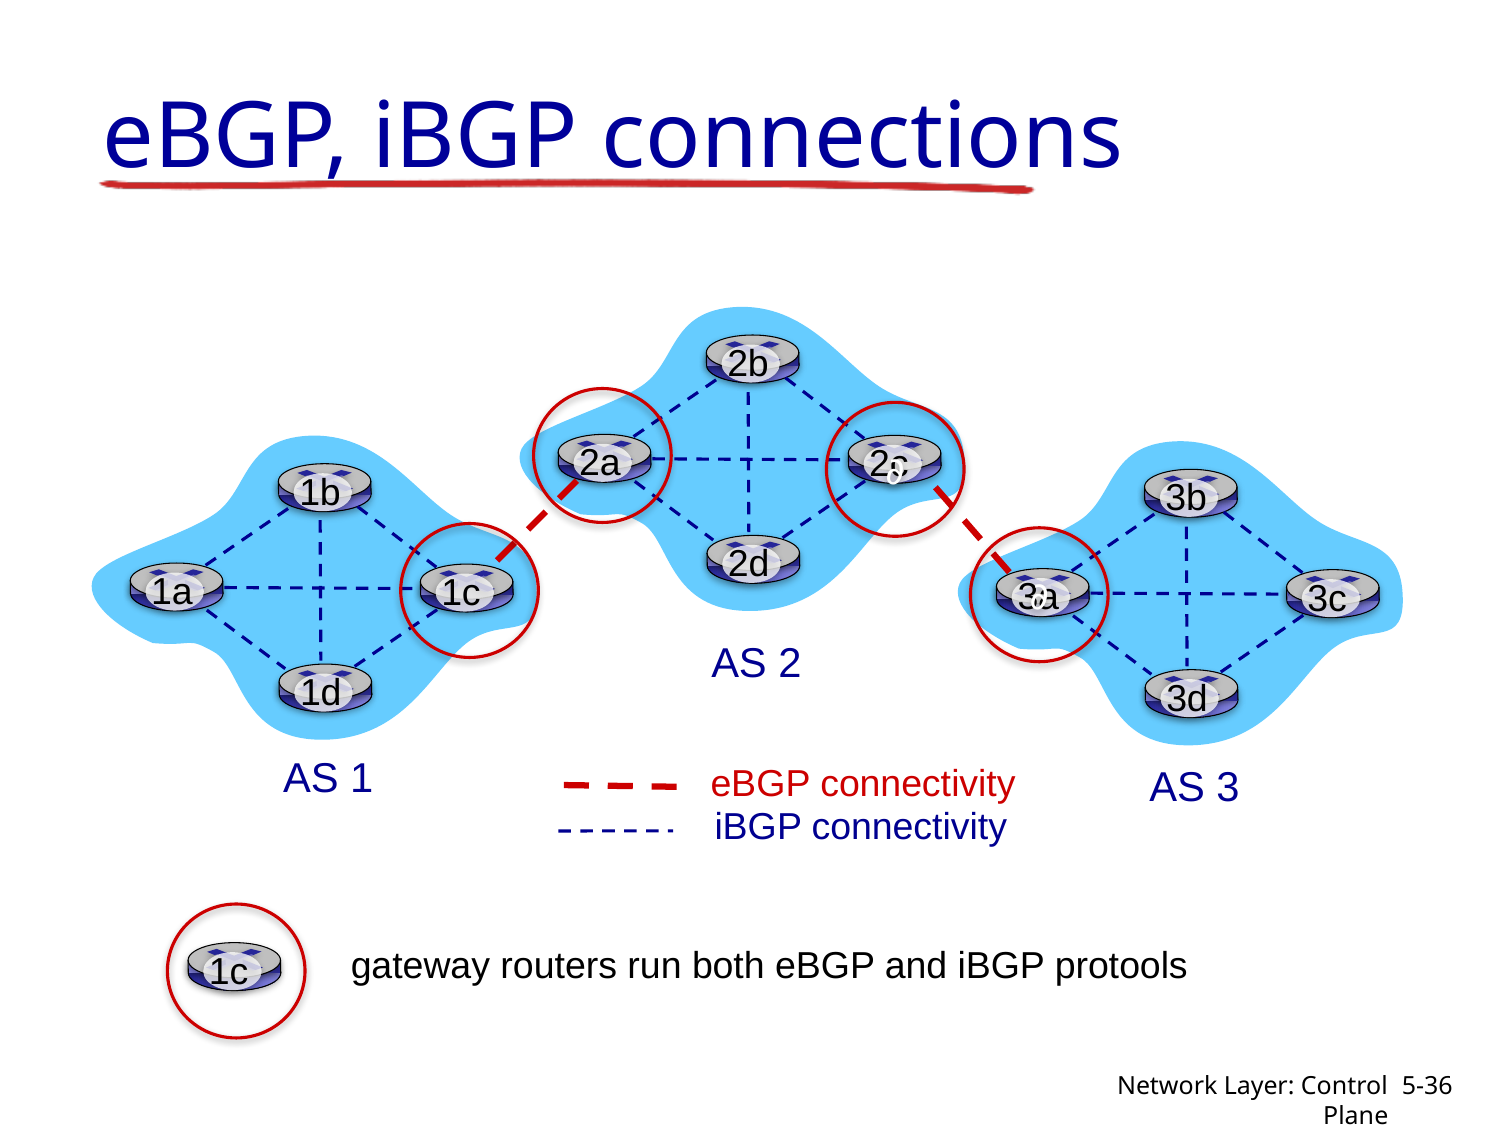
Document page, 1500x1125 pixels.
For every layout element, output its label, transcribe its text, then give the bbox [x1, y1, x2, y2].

picture [94, 176, 1046, 199]
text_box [167, 388, 1209, 1039]
title eBGP, iBGP connections [87, 37, 1363, 225]
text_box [129, 559, 162, 621]
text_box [519, 306, 965, 386]
footer Network Layer: Control Plane [1045, 1062, 1404, 1102]
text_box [1212, 440, 1404, 746]
slide_number 5-36 [1387, 1062, 1478, 1107]
text_box [91, 539, 162, 644]
text_box AS 3 [1212, 754, 1255, 818]
